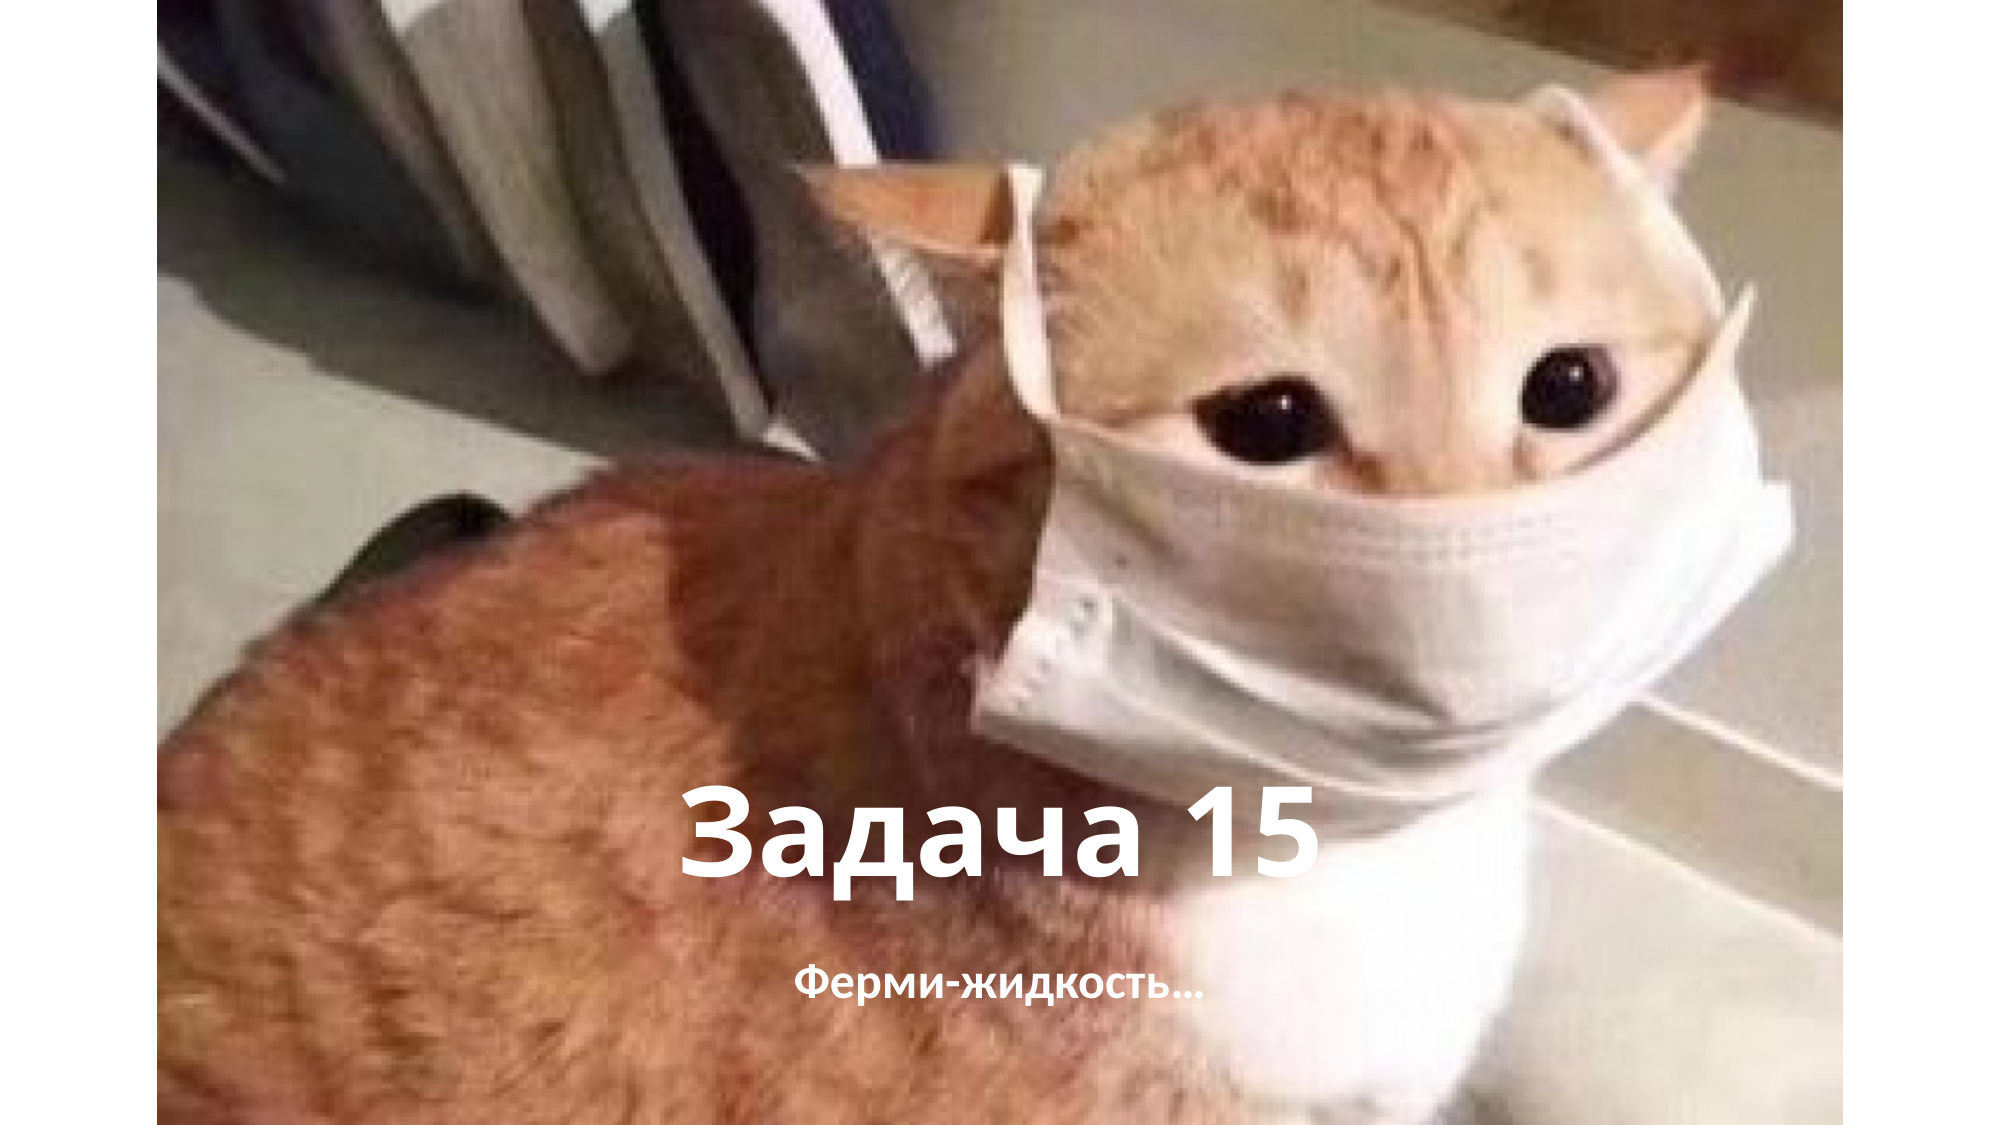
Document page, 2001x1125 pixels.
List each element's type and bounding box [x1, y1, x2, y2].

picture [157, 0, 1843, 1125]
